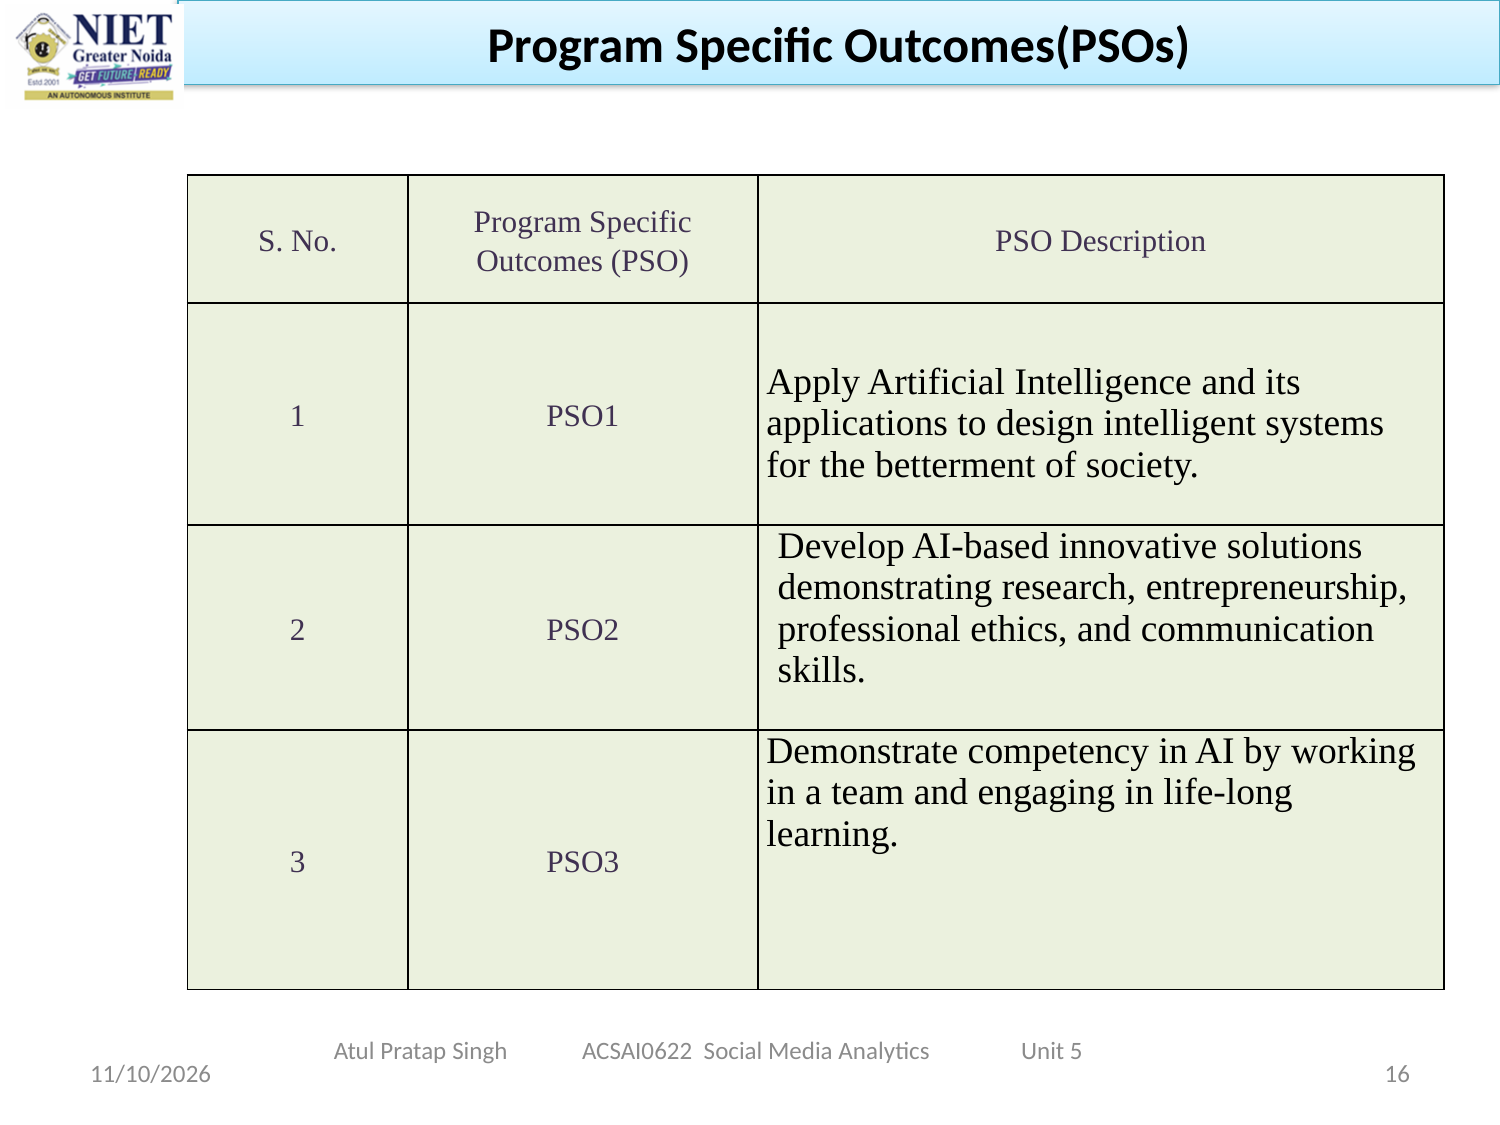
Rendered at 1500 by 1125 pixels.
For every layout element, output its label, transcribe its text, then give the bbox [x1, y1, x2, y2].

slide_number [75, 1042, 425, 1103]
footer Atul Pratap Singh ACSAI0622 Social Media Analytics Unit 5 [300, 1012, 1119, 1088]
table_header S. No. [188, 176, 407, 302]
table_cell PSO1 [409, 304, 757, 524]
table_cell Apply Artificial Intelligence and its applications to design intelligent systems for the betterment of society. [759, 304, 1443, 524]
table_cell PSO2 [409, 526, 757, 729]
table_cell Demonstrate competency in AI by working in a team and engaging in life-long learning. [759, 731, 1443, 989]
text_box Program Specific Outcomes(PSOs) [177, 0, 1500, 85]
table_header PSO Description [759, 176, 1443, 302]
table_cell 2 [188, 526, 407, 729]
table_header Program Specific Outcomes (PSO) [409, 176, 757, 302]
table_cell 1 [188, 304, 407, 524]
picture [4, 4, 184, 109]
table_cell PSO3 [409, 731, 757, 989]
table_cell 3 [188, 731, 407, 989]
slide_number 16 [1074, 1042, 1425, 1103]
table_cell Develop AI-based innovative solutions demonstrating research, entrepreneurship, professional ethics, and communication skills. [759, 526, 1443, 729]
